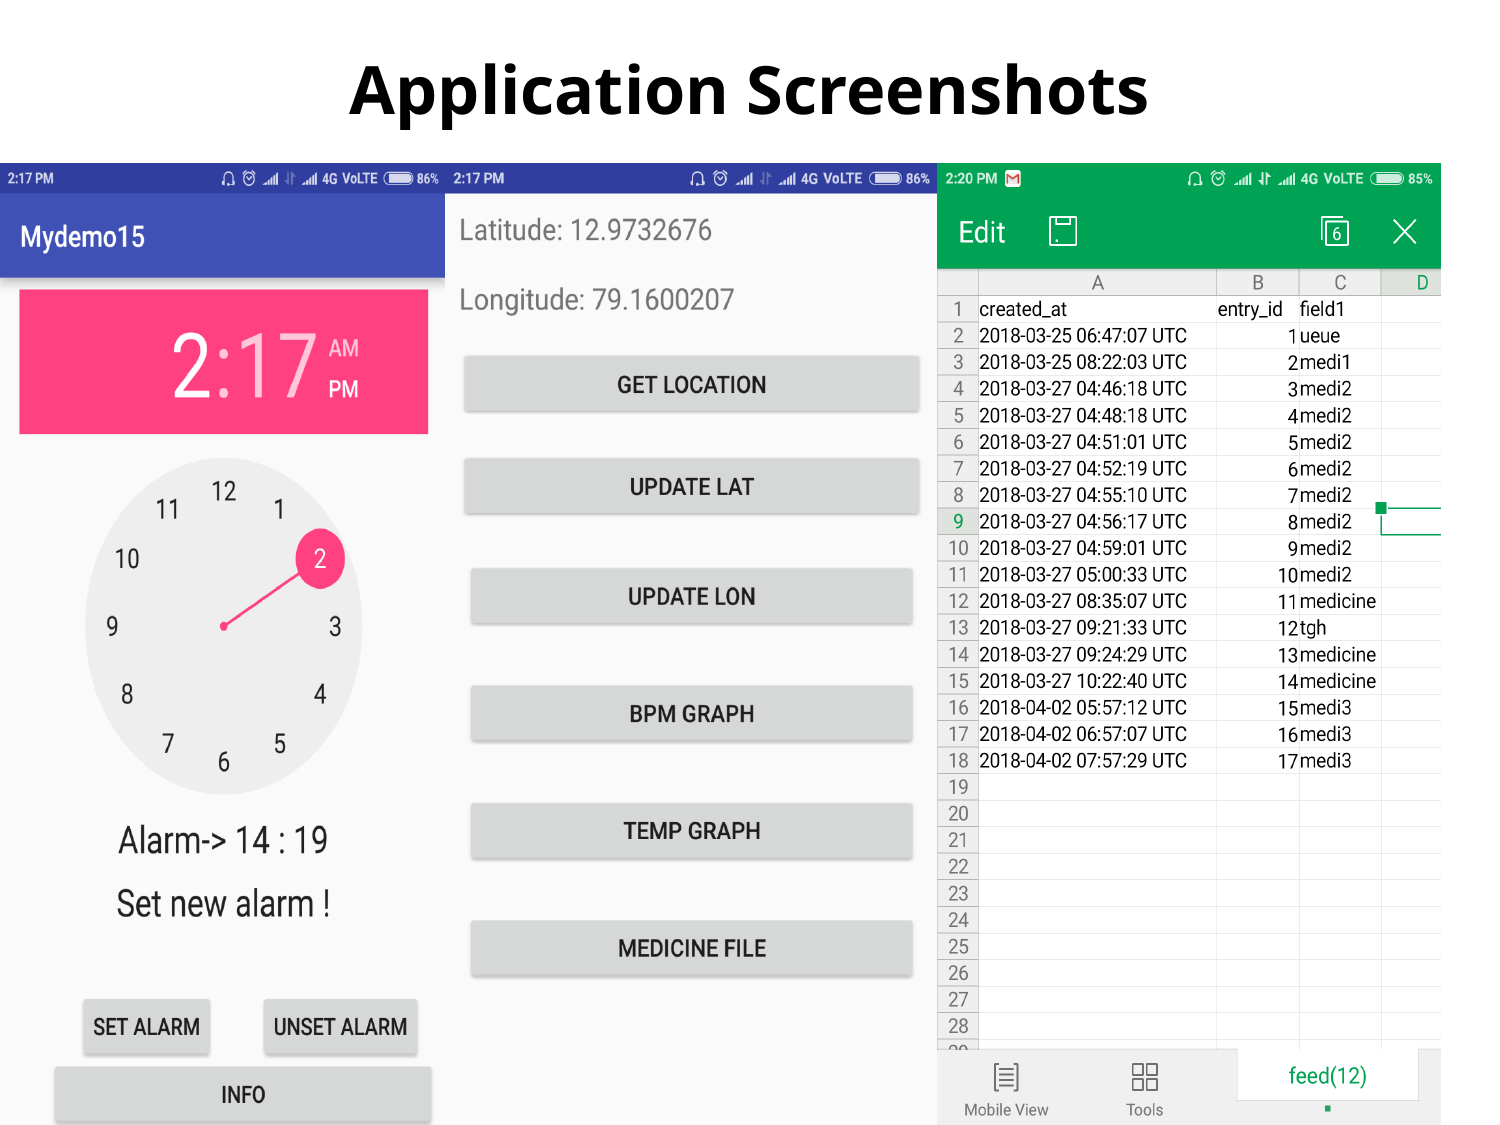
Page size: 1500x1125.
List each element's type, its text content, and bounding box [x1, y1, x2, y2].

picture [445, 163, 1441, 1125]
title Application Screenshots [75, 0, 1425, 163]
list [0, 163, 445, 1125]
